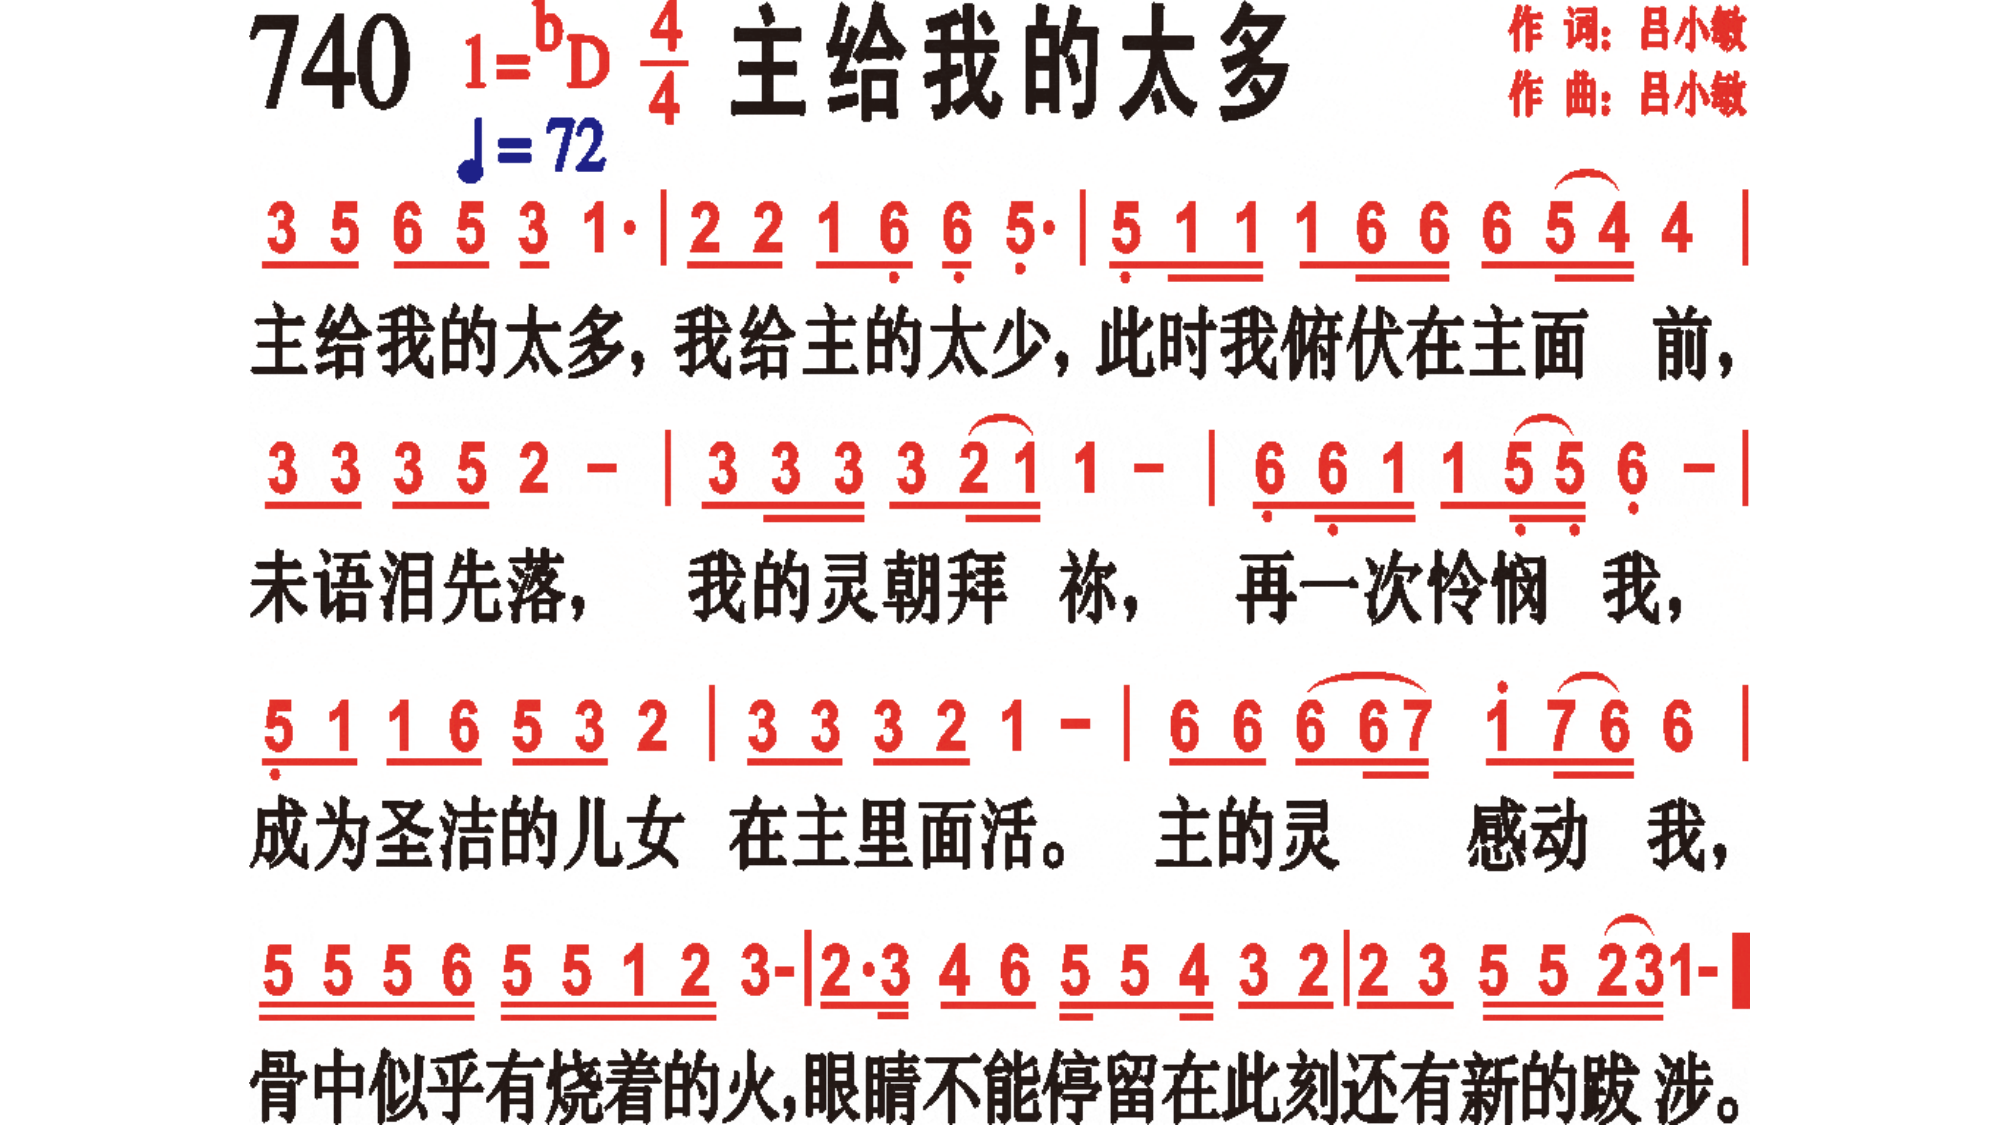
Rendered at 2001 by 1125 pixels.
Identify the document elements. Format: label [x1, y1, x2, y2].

picture [249, 0, 1750, 1125]
